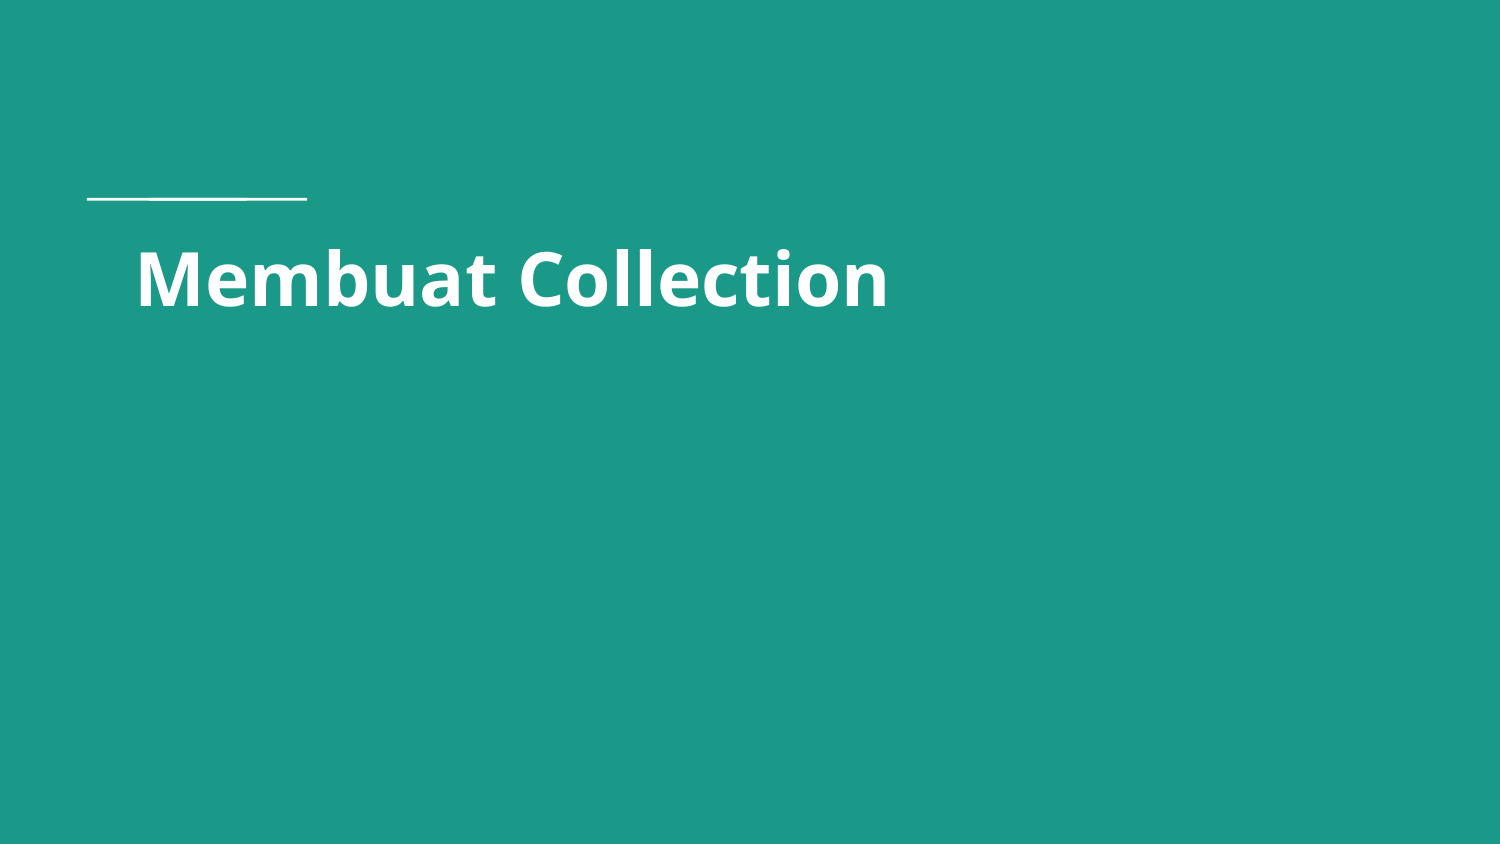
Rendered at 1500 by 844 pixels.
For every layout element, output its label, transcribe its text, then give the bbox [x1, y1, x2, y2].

title Membuat Collection [119, 216, 1381, 466]
